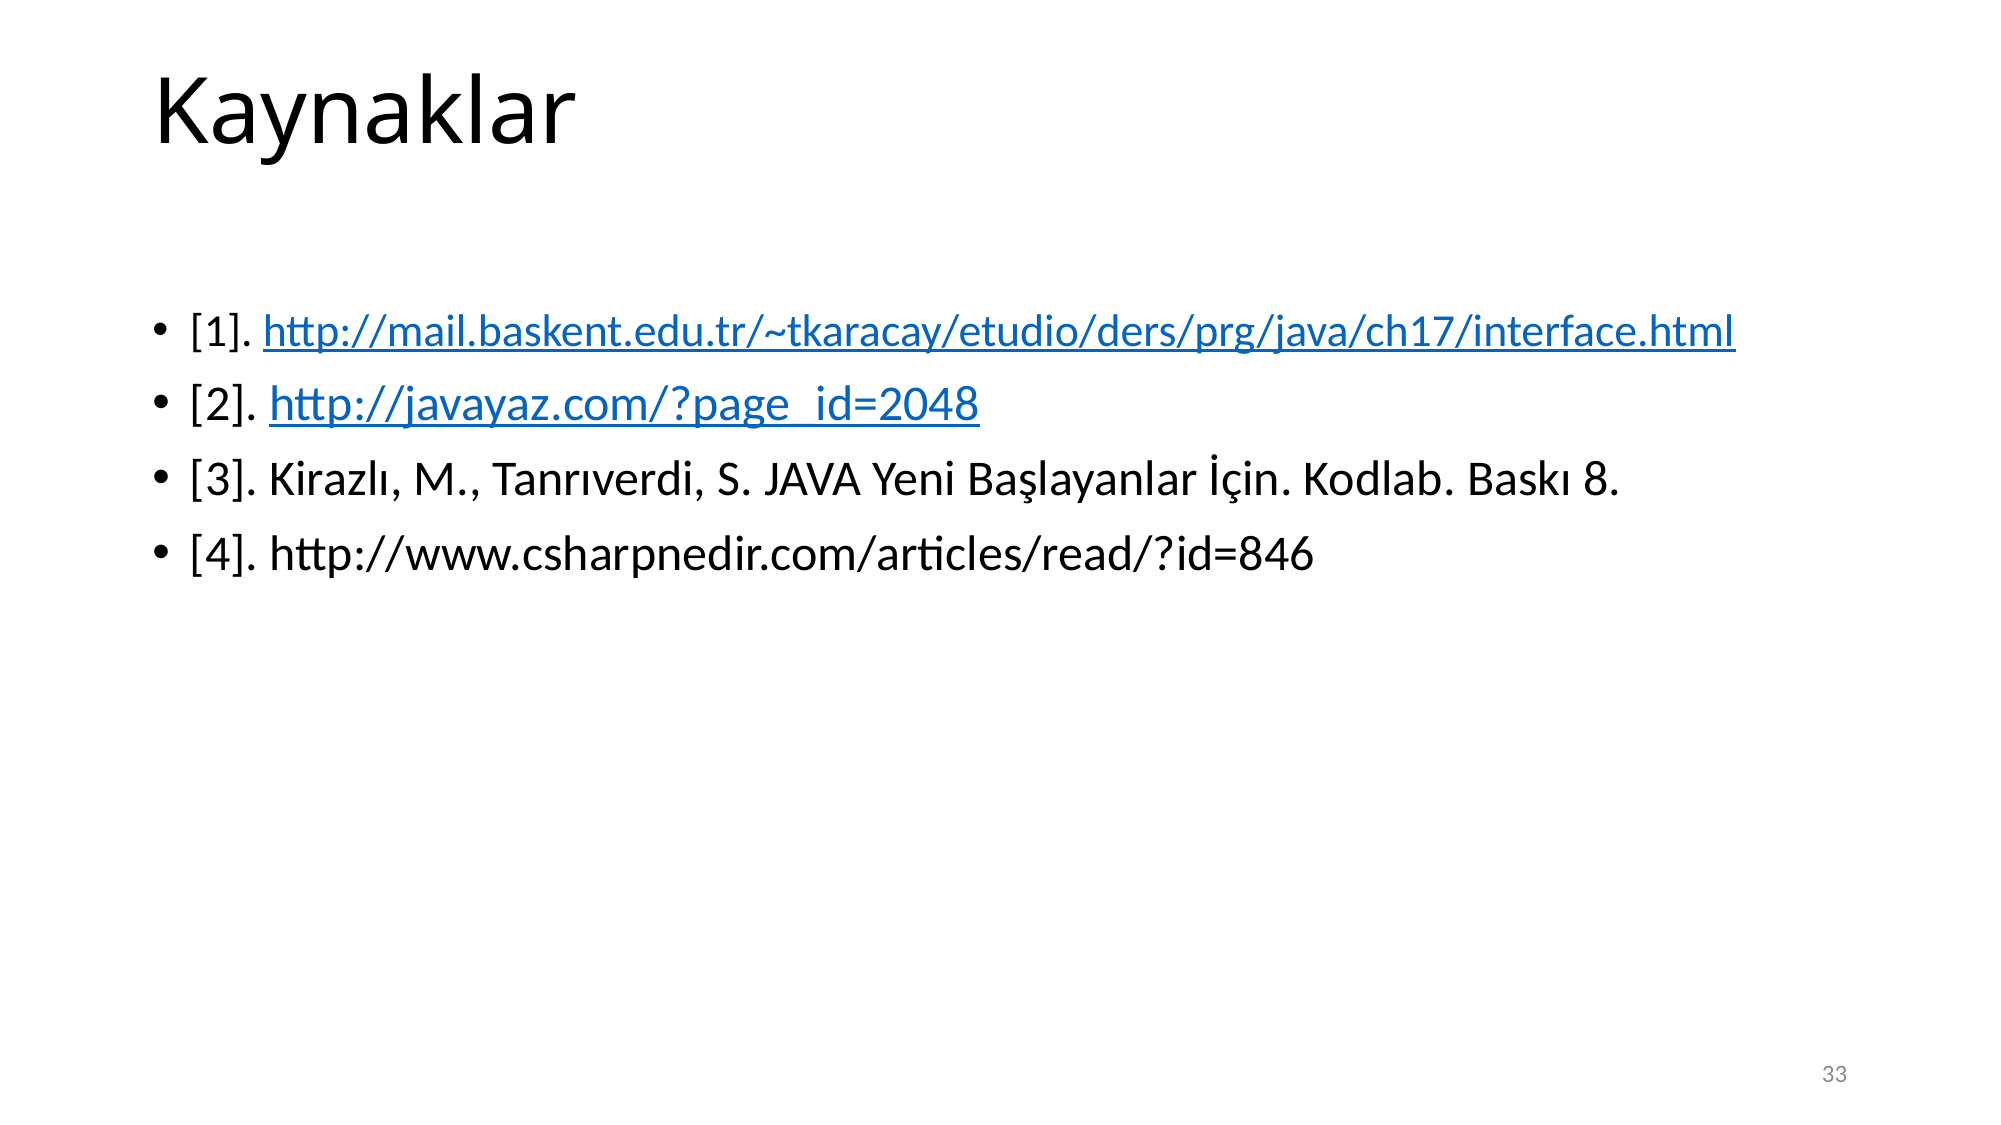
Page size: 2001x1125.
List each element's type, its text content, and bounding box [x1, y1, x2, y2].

list [1]. http://mail.baskent.edu.tr/~tkaracay/etudio/ders/prg/java/ch17/interface.html [2]. http://javayaz.com/?page_id=2048 [3]. Kirazlı, M., Tanrıverdi, S. JAVA Yeni Başlayanlar İçin. Kodlab. Baskı 8. [4]. http://www.csharpnedir.com/articles/read/?id=846 [137, 299, 1863, 1014]
title Kaynaklar [137, 59, 1863, 278]
slide_number 33 [1412, 1042, 1863, 1103]
